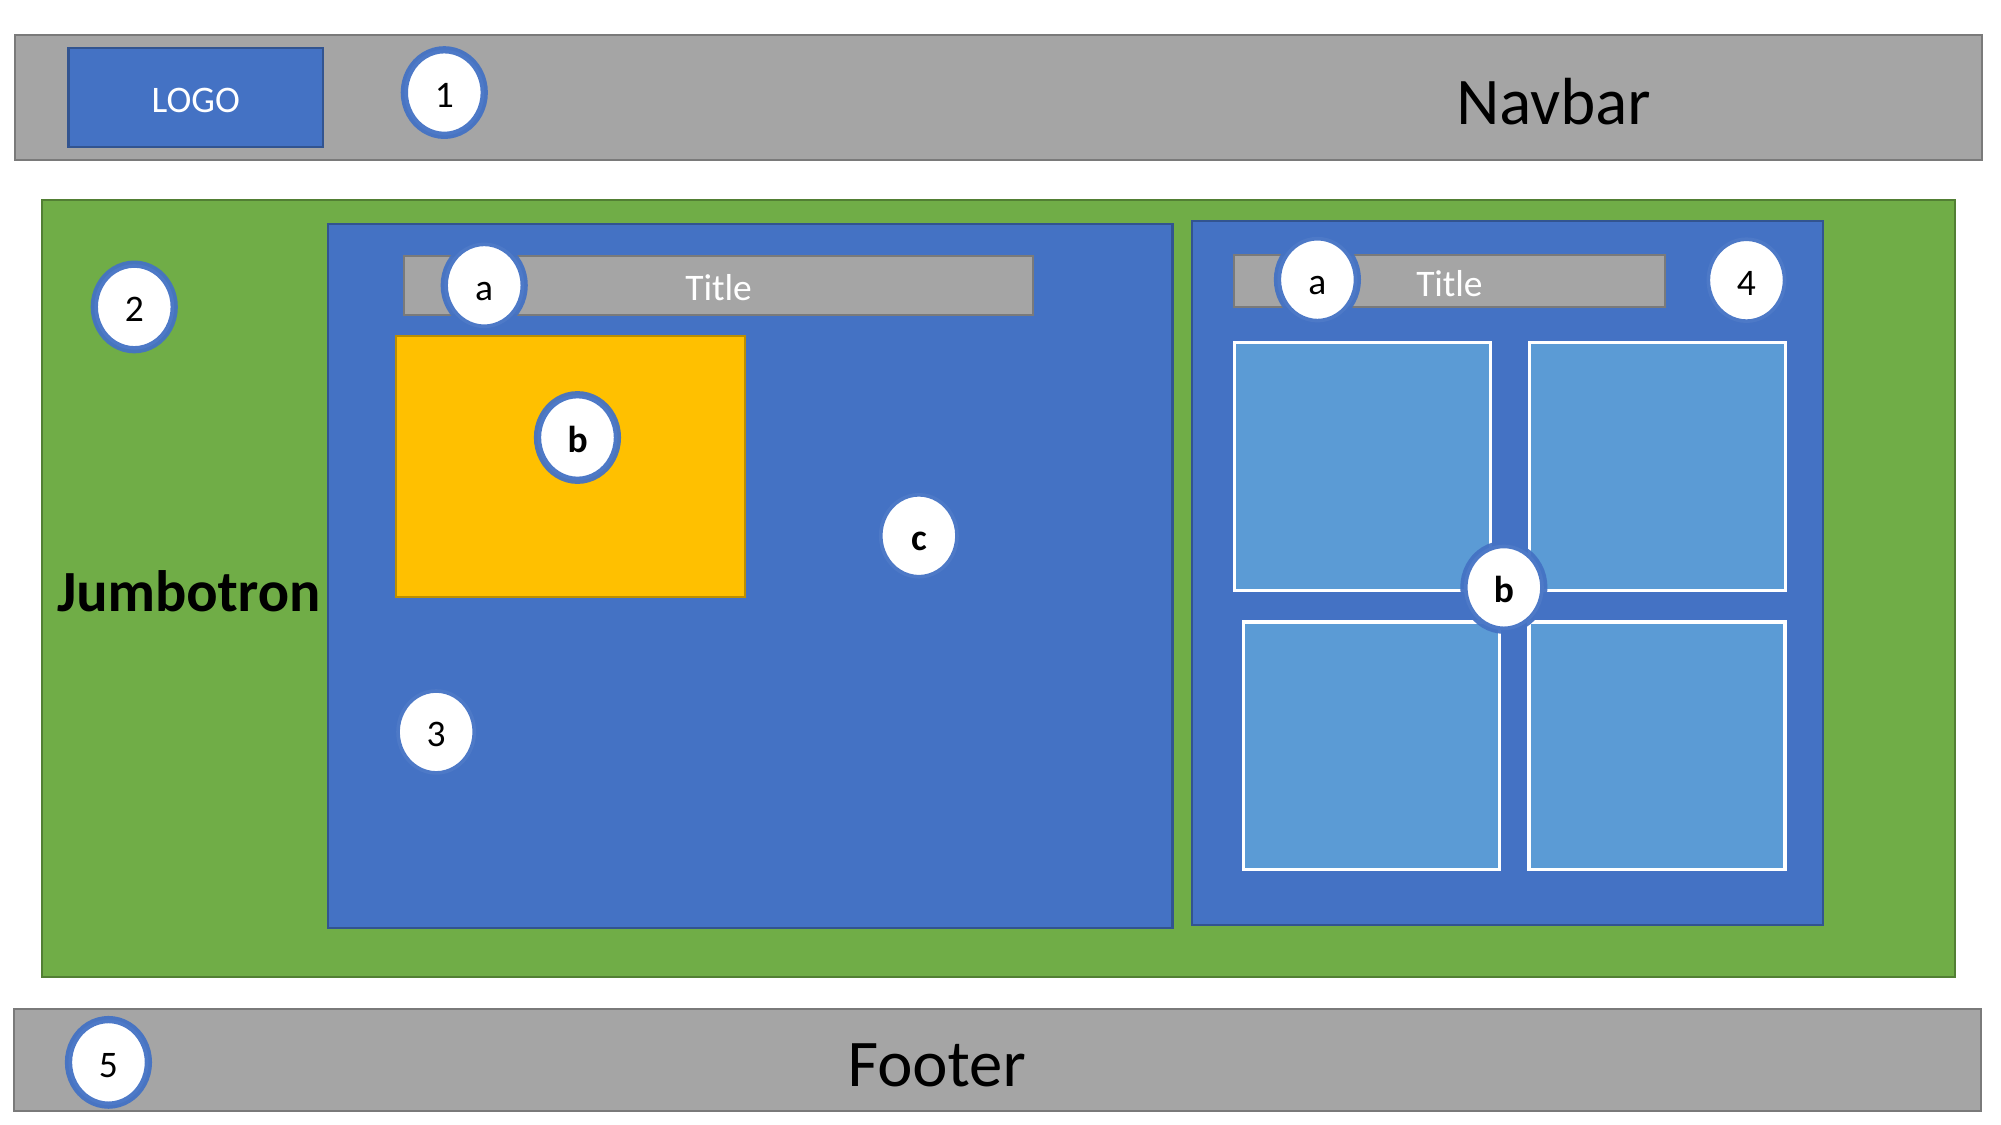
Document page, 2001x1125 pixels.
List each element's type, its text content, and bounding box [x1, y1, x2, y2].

text_box b [536, 393, 619, 482]
text_box [1527, 620, 1787, 871]
text_box Title [403, 255, 454, 316]
text_box [1191, 220, 1824, 926]
text_box Jumbotron [41, 199, 1956, 978]
text_box [395, 335, 746, 598]
text_box [1233, 341, 1492, 592]
text_box Navbar [14, 34, 1983, 161]
text_box c [877, 491, 960, 580]
text_box Footer [13, 1008, 1982, 1112]
text_box [1242, 620, 1501, 871]
text_box 2 [93, 263, 176, 351]
text_box 5 [67, 1018, 150, 1107]
text_box a [443, 241, 526, 330]
text_box b [1462, 543, 1545, 632]
text_box Title [1350, 254, 1666, 308]
text_box Title [1233, 254, 1285, 308]
text_box [1528, 341, 1787, 592]
text_box a [1276, 235, 1359, 324]
text_box Title [515, 255, 1034, 316]
text_box 1 [403, 48, 486, 137]
text_box 3 [395, 688, 478, 776]
text_box [327, 223, 1174, 929]
text_box LOGO [67, 47, 324, 148]
text_box 4 [1705, 236, 1788, 325]
